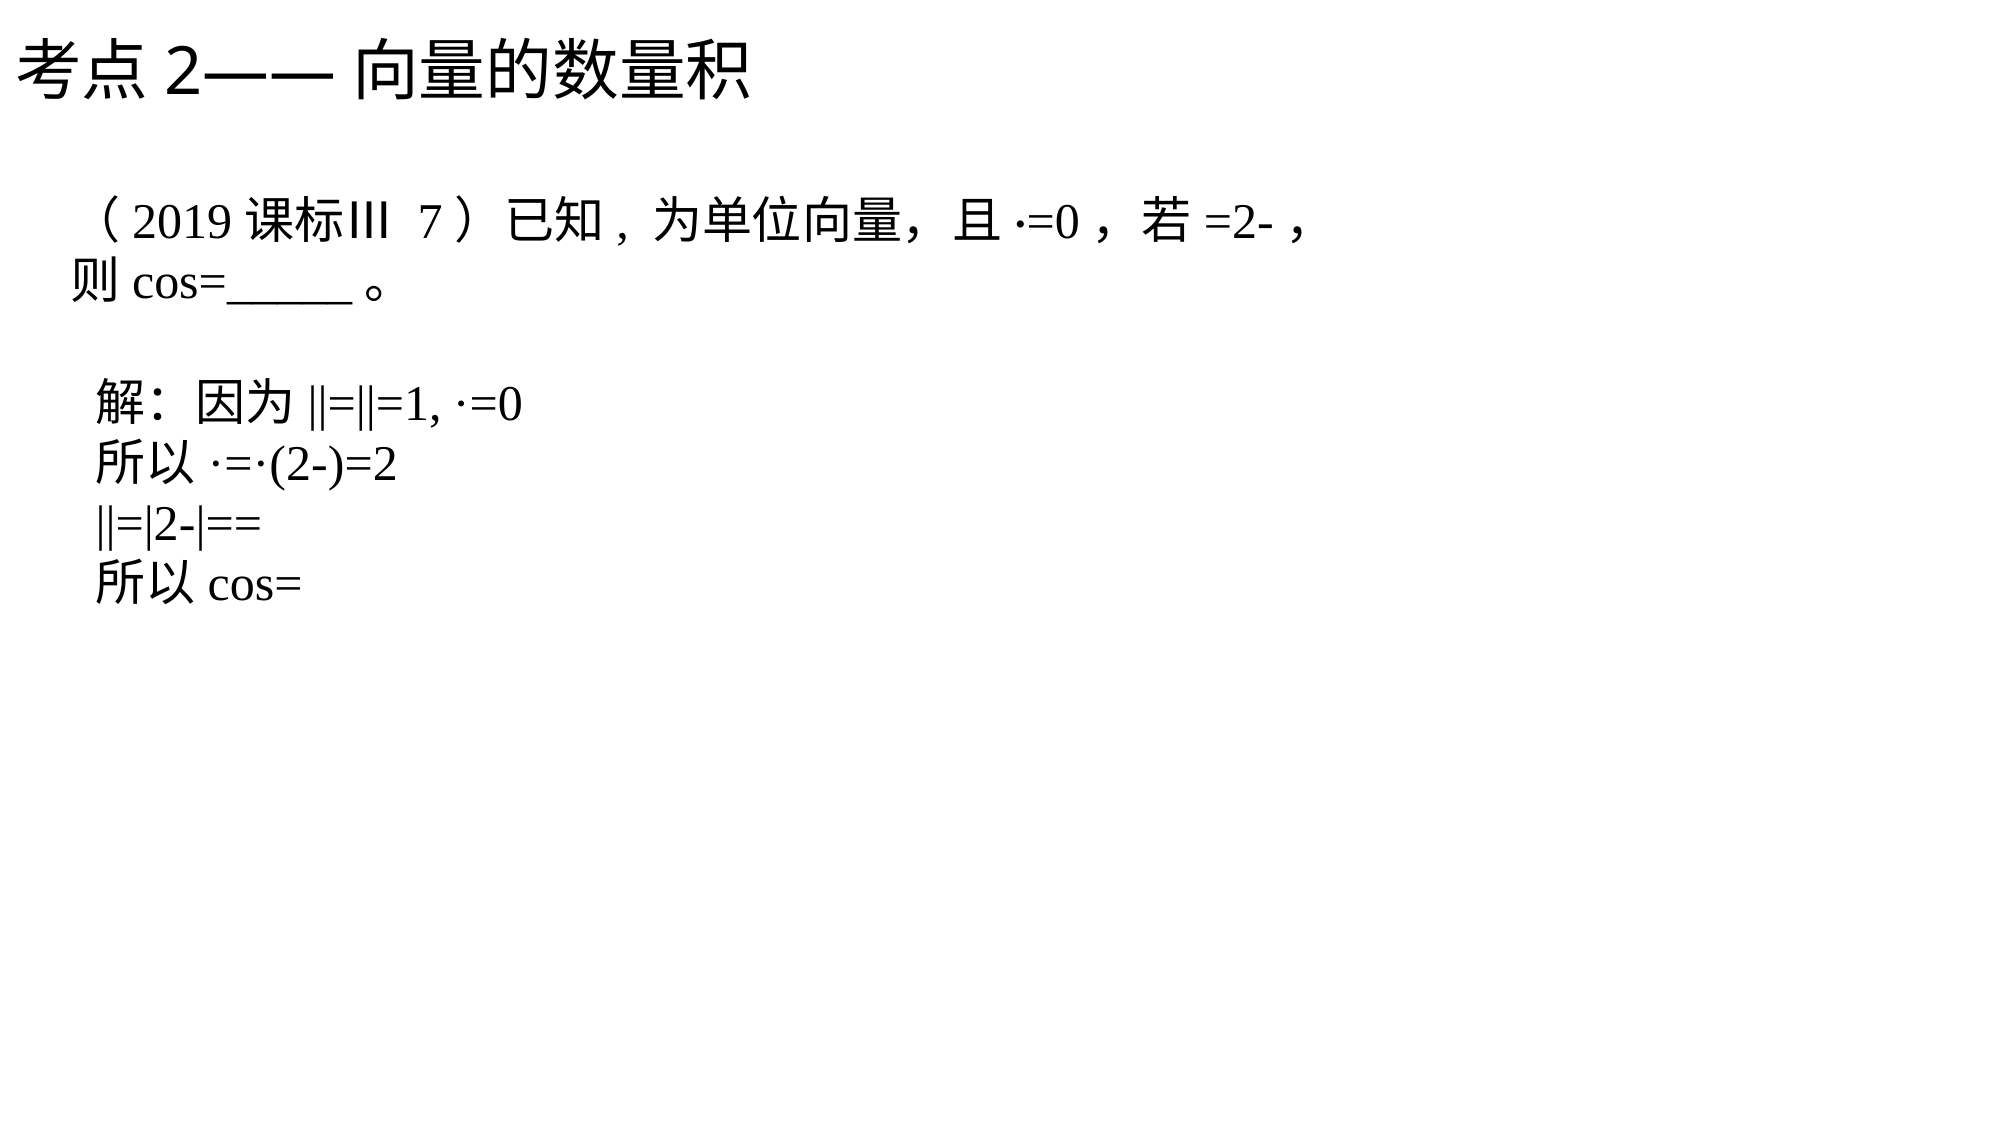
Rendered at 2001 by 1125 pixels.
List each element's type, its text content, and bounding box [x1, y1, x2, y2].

text_box 考点2——向量的数量积 [0, 0, 1958, 115]
